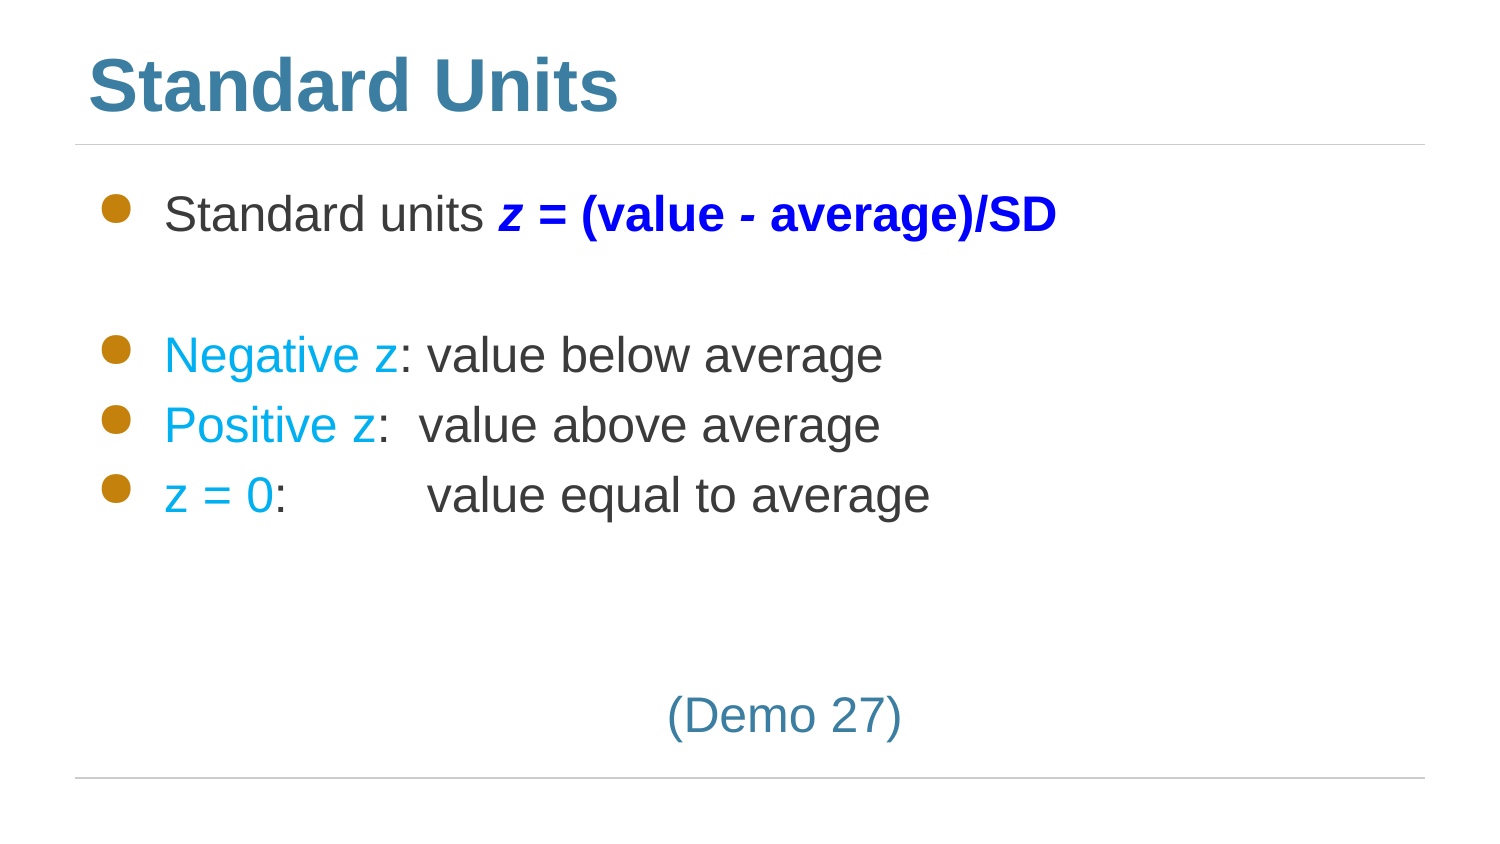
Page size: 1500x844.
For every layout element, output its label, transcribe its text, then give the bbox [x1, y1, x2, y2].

title Standard Units [86, 34, 624, 178]
text_box Standard units z = (value - average)/SD Negative z: value below average Positive z: value above average z = 0: value equal to average [94, 169, 1500, 662]
text_box (Demo 27) [664, 680, 1000, 743]
